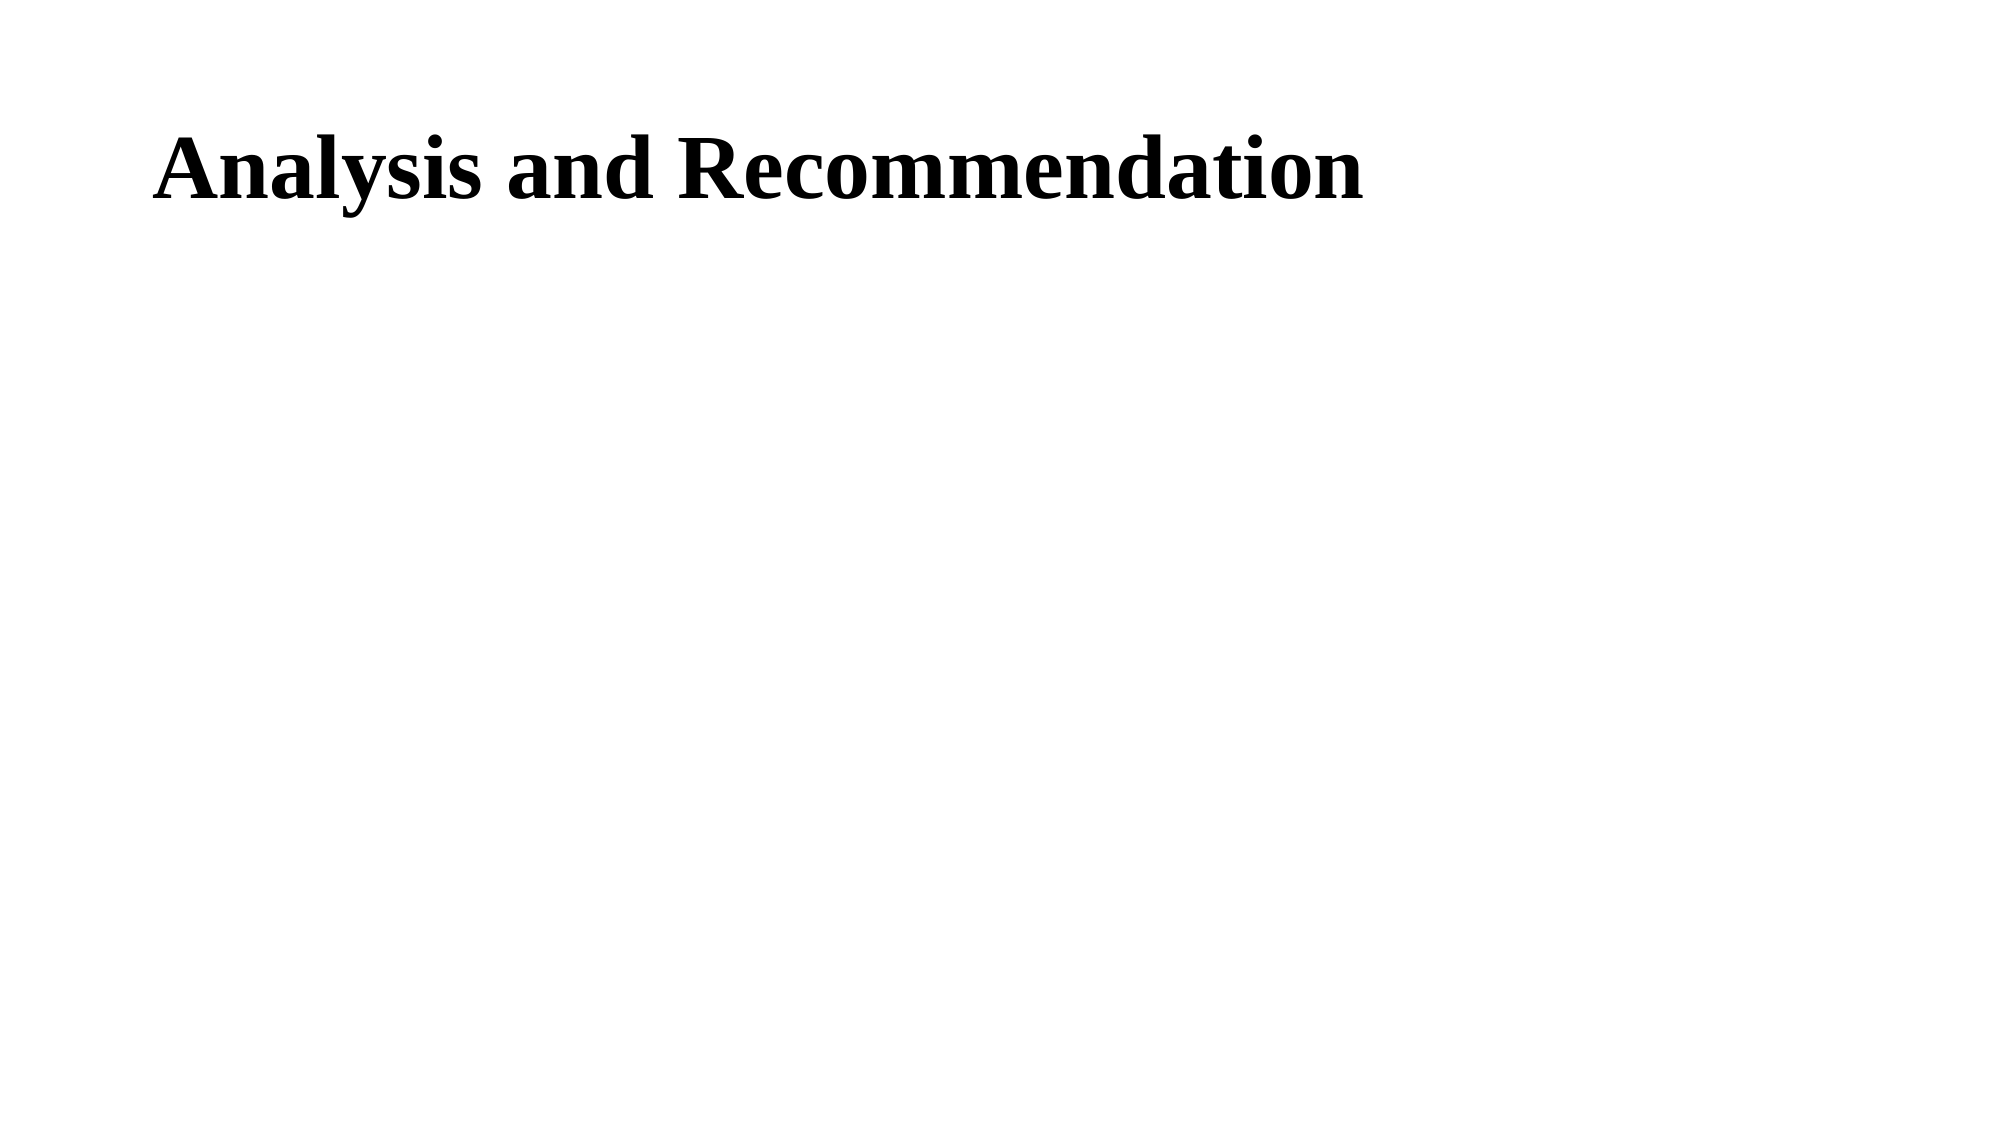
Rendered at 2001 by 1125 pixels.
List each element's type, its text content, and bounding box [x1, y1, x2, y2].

title Analysis and Recommendation [137, 59, 1863, 278]
